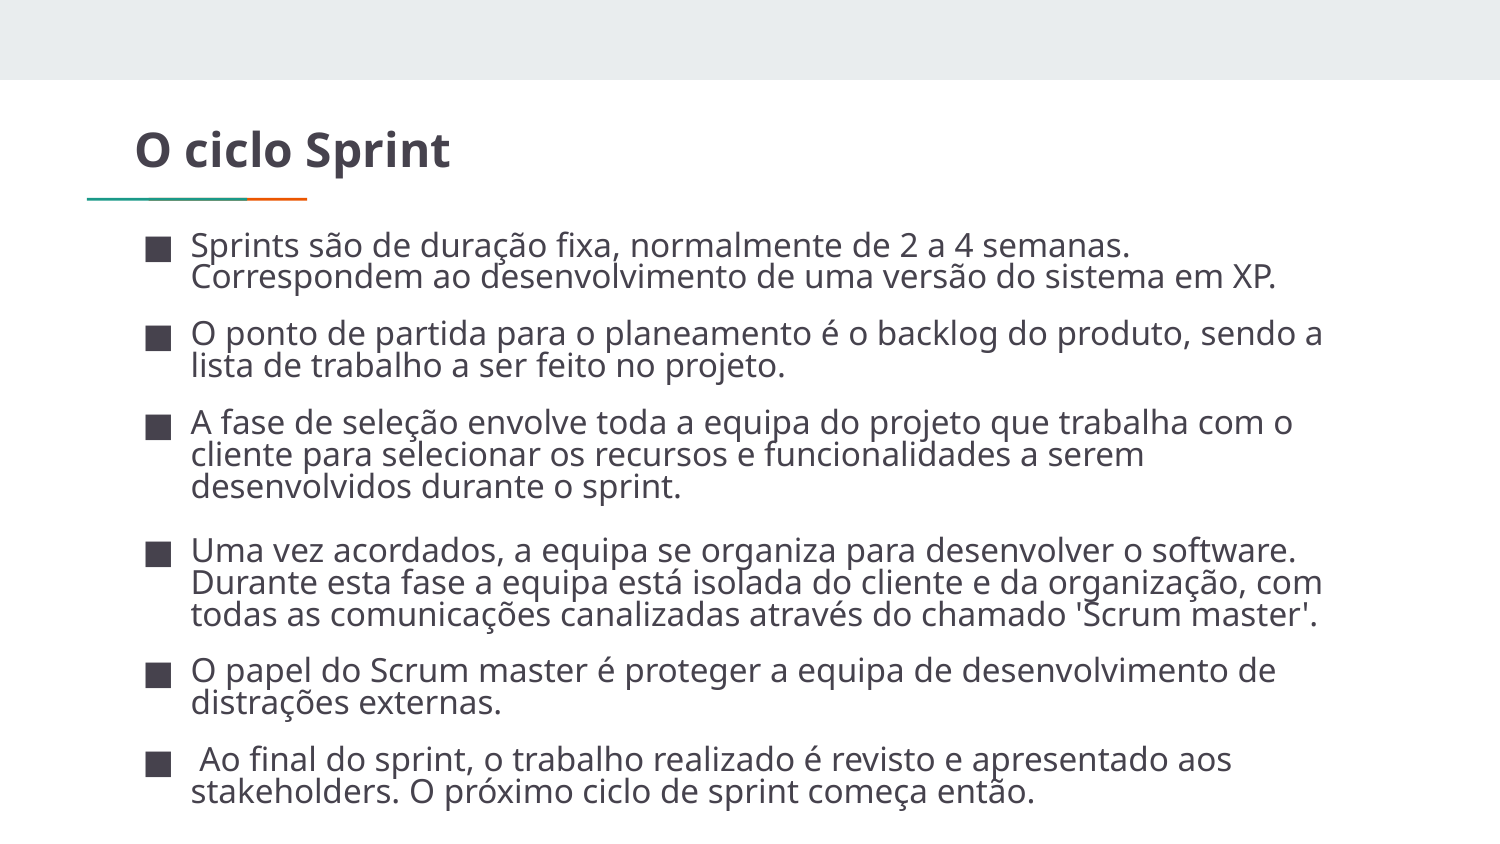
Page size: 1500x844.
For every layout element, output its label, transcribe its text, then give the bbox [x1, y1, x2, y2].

title O ciclo Sprint [119, 104, 1381, 193]
list Sprints são de duração fixa, normalmente de 2 a 4 semanas. Correspondem ao desenvolvimento de uma versão do sistema em XP. O ponto de partida para o planeamento é o backlog do produto, sendo a lista de trabalho a ser feito no projeto. A fase de seleção envolve toda a equipa do projeto que trabalha com o cliente para selecionar os recursos e funcionalidades a serem desenvolvidos durante o sprint. Uma vez acordados, a equipa se organiza para desenvolver o software. Durante esta fase a equipa está isolada do cliente e da organização, com todas as comunicações canalizadas através do chamado 'Scrum master'. O papel do Scrum master é proteger a equipa de desenvolvimento de distrações externas. Ao final do sprint, o trabalho realizado é revisto e apresentado aos stakeholders. O próximo ciclo de sprint começa então. [119, 216, 1381, 588]
